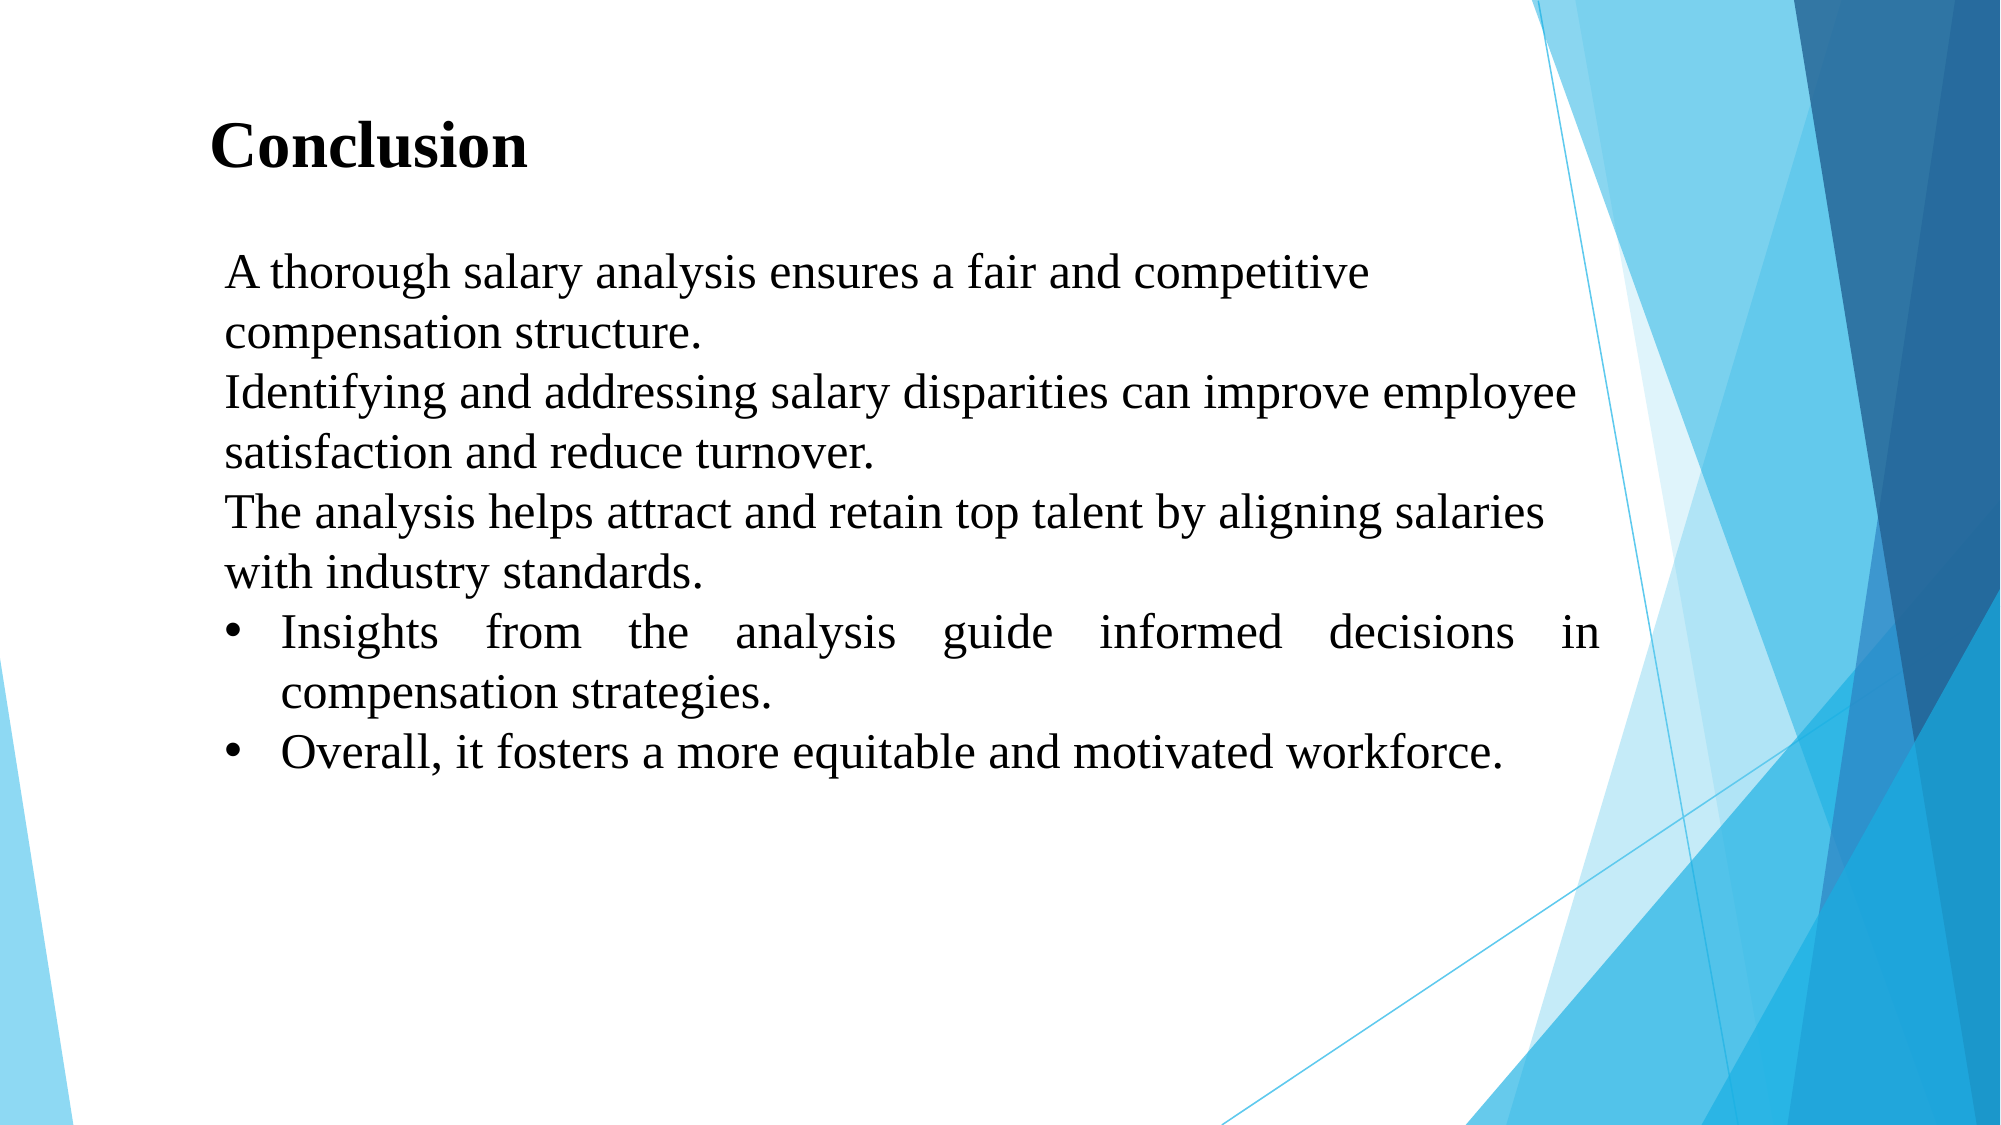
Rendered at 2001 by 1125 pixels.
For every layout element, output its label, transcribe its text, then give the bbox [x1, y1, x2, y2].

text_box A thorough salary analysis ensures a fair and competitive compensation structure. Identifying and addressing salary disparities can improve employee satisfaction and reduce turnover. The analysis helps attract and retain top talent by aligning salaries with industry standards. Insights from the analysis guide informed decisions in compensation strategies. Overall, it fosters a more equitable and motivated workforce. [209, 231, 1616, 787]
title Conclusion [209, 101, 1962, 183]
